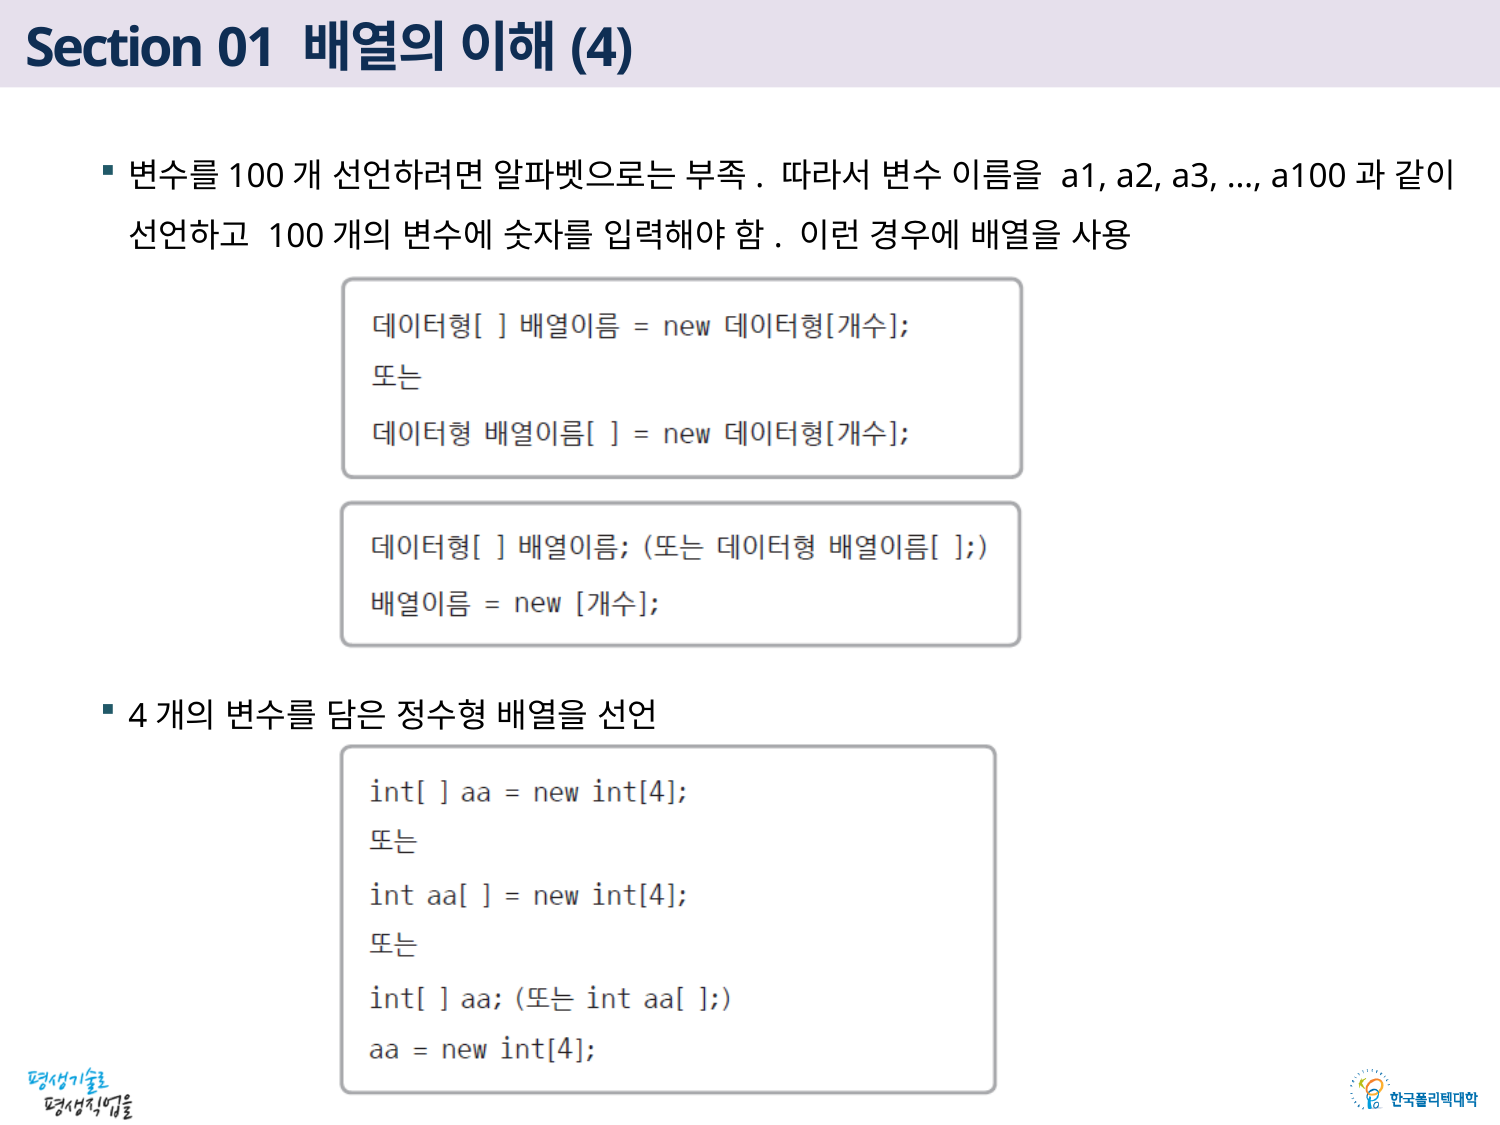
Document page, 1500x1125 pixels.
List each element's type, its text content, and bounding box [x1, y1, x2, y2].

picture [337, 499, 1025, 651]
title Section 01 배열의 이해(4) [10, 5, 1288, 84]
picture [337, 275, 1030, 483]
picture [17, 1062, 167, 1122]
picture [337, 741, 1003, 1098]
picture [1346, 1064, 1481, 1114]
list 변수를100개 선언하려면 알파벳으로는 부족. 따라서 변수 이름을 a1, a2, a3, …, a100과 같이 선언하고 100개의 변수에 숫자를 입력해야 함. 이런 경우에 배열을 사용 4개의 변수를 담은 정수형 배열을 선언 [10, 126, 1481, 1057]
